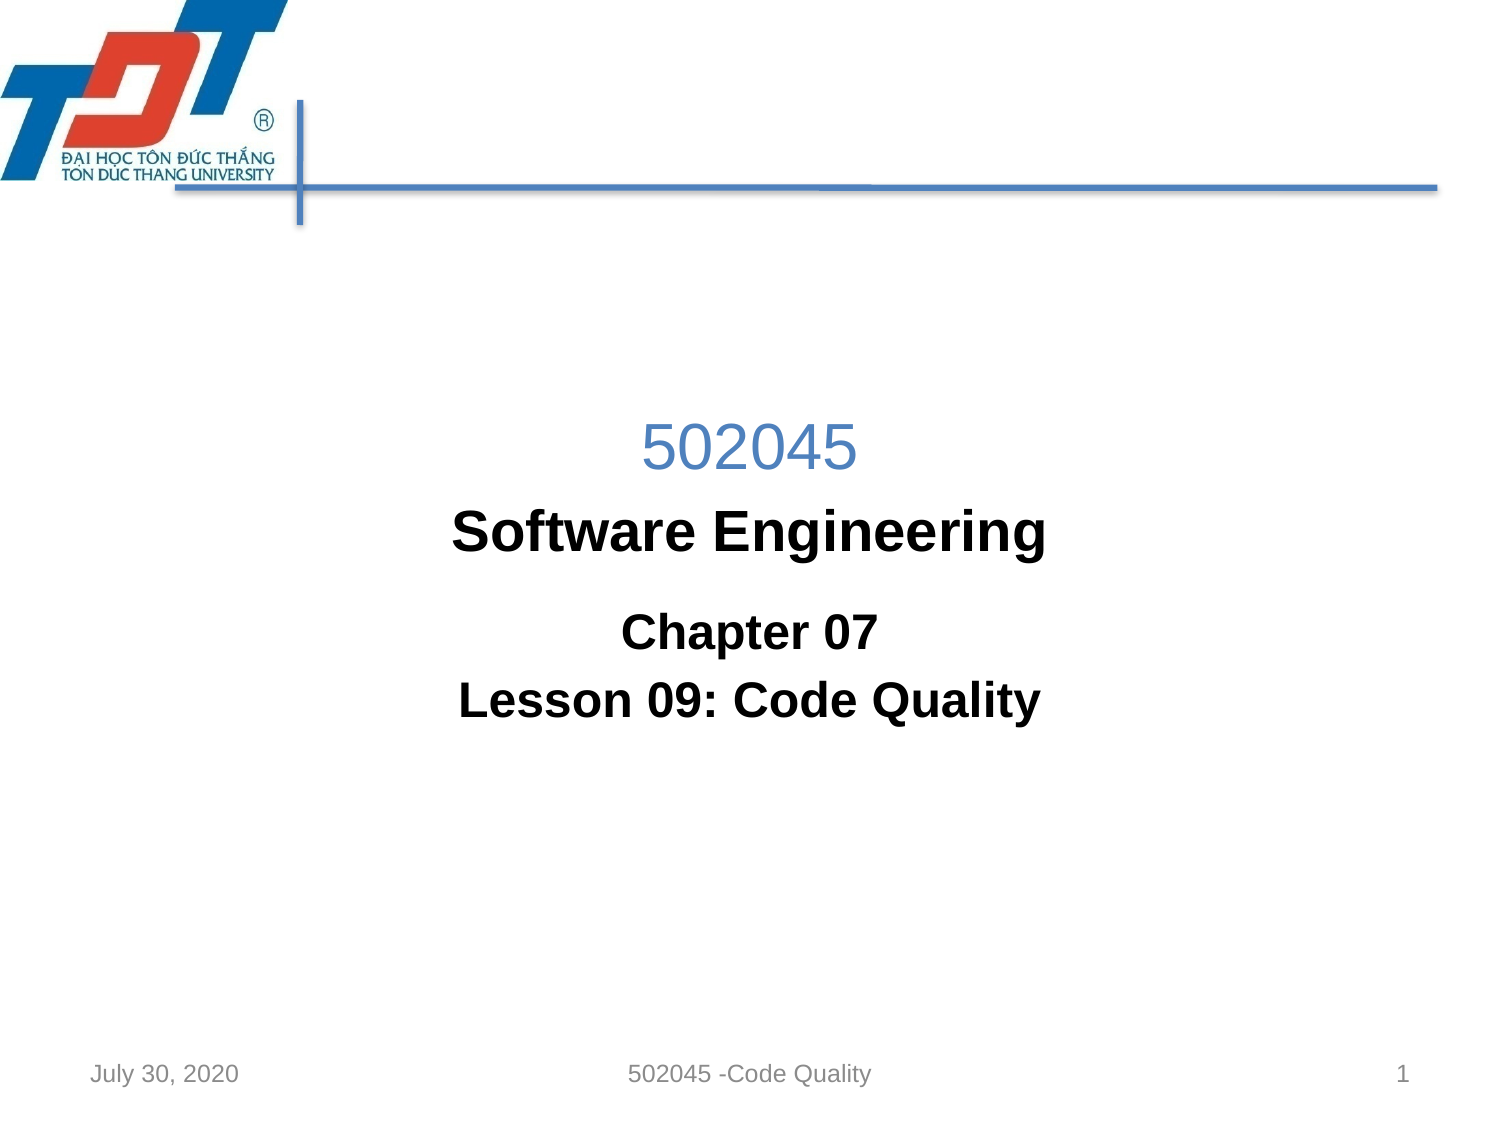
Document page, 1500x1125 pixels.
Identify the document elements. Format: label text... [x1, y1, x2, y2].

text_box Software Engineering [187, 486, 1313, 572]
footer 502045 -Code Quality [487, 1042, 1013, 1103]
picture [0, 0, 288, 181]
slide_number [75, 1042, 425, 1103]
text_box Chapter 07 Lesson 09: Code Quality [187, 605, 1313, 752]
slide_number 1 [1074, 1042, 1425, 1103]
text_box 502045 [187, 396, 1313, 486]
